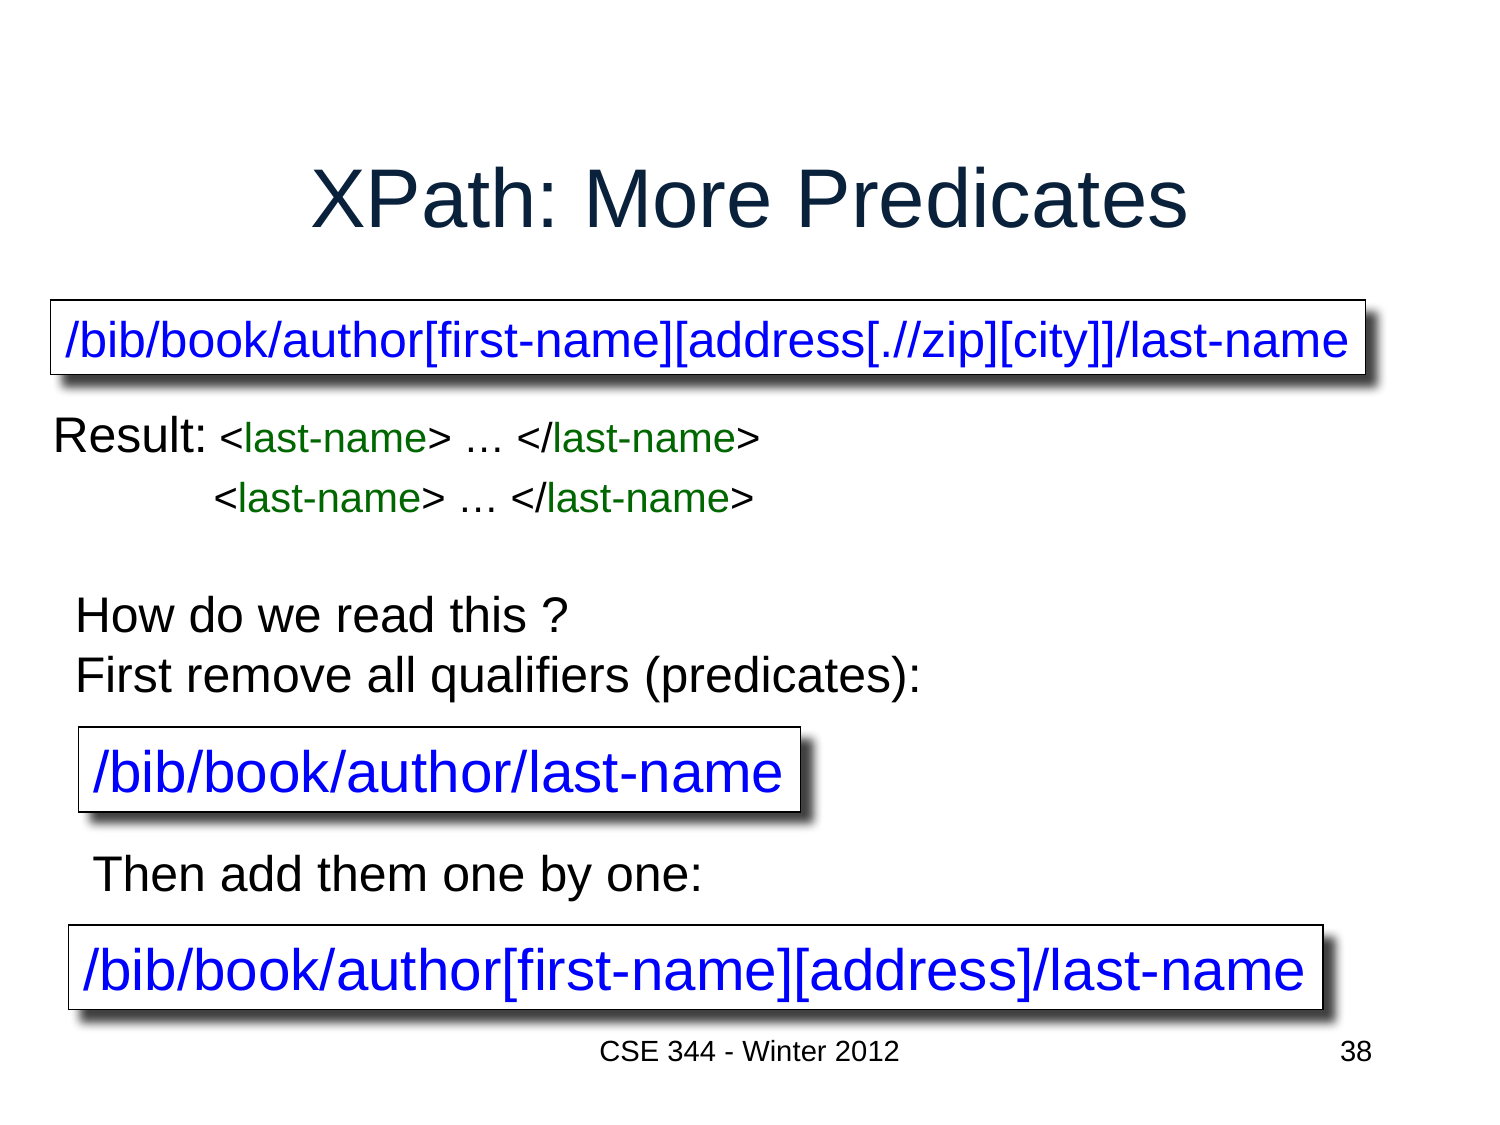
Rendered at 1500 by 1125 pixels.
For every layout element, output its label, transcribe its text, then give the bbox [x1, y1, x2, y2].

slide_number 38 [1074, 1024, 1388, 1101]
footer CSE 344 - Winter 2012 [512, 1024, 988, 1101]
text_box How do we read this ? First remove all qualifiers (predicates): [59, 574, 951, 710]
text_box Then add them one by one: [77, 834, 719, 910]
text_box /bib/book/author/last-name [78, 727, 801, 812]
text_box /bib/book/author[first-name][address[.//zip][city]]/last-name [50, 299, 1366, 375]
text_box /bib/book/author[first-name][address]/last-name [68, 924, 1323, 1010]
list Result: <last-name> … </last-name> <last-name> … </last-name> [37, 324, 1438, 1001]
title XPath: More Predicates [112, 99, 1388, 288]
